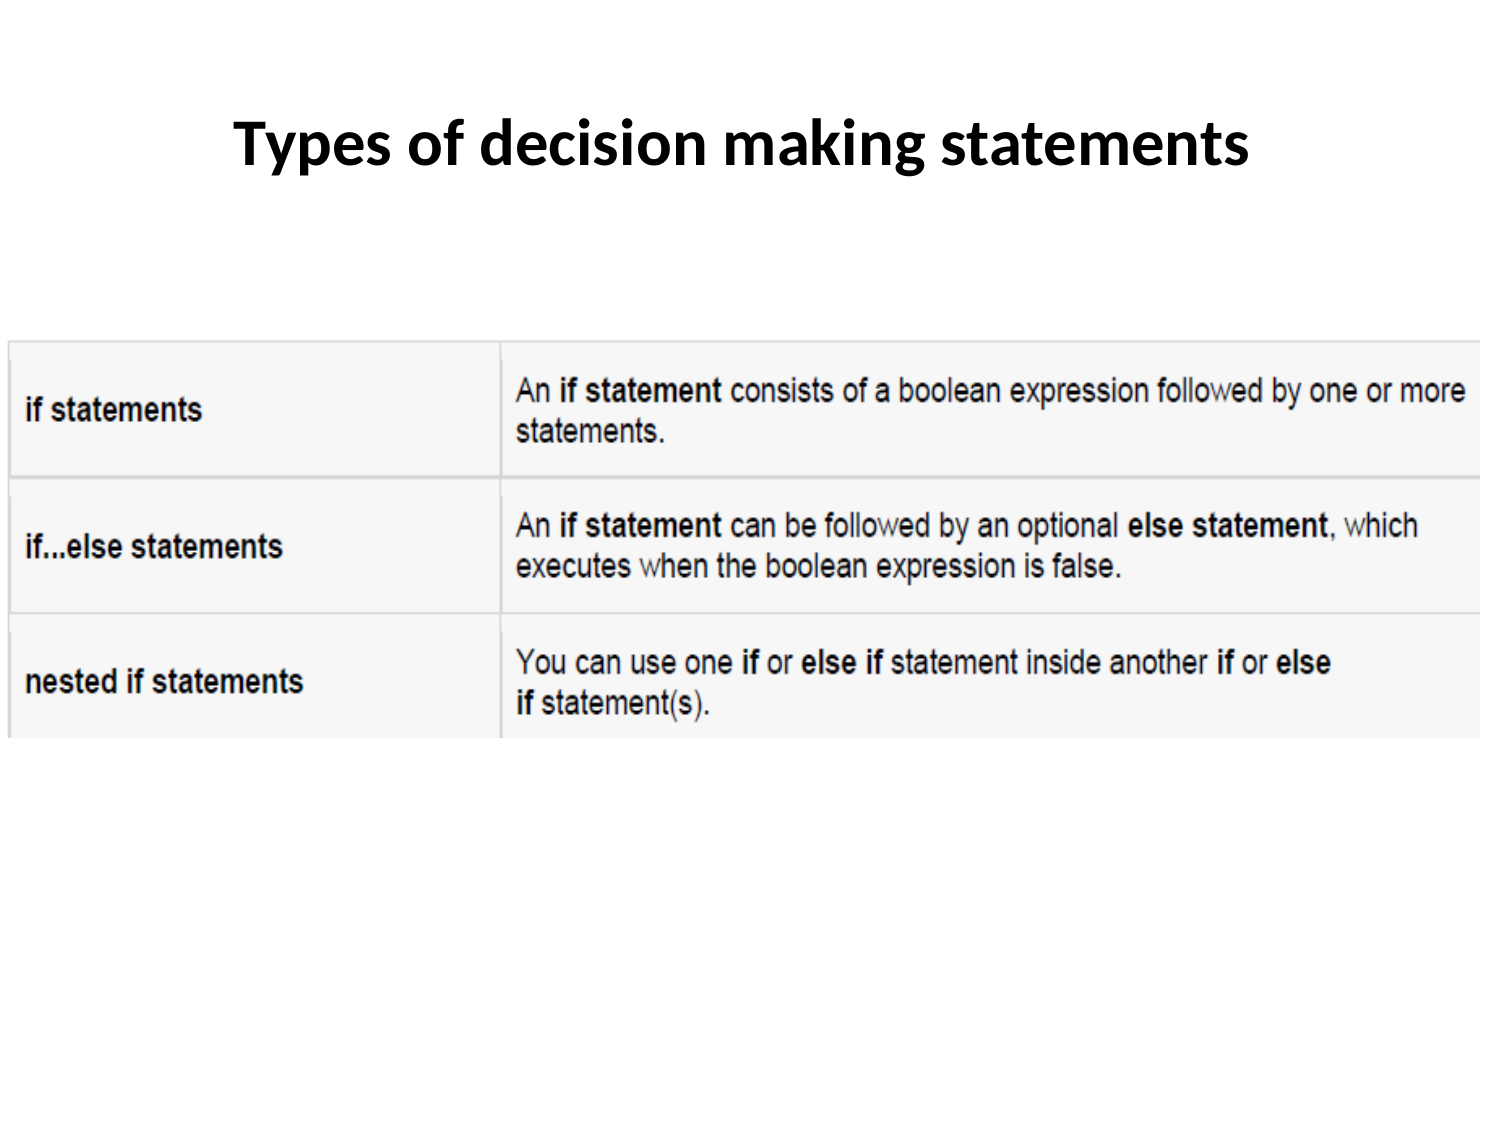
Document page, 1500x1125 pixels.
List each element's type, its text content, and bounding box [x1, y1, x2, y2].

picture [0, 337, 1480, 738]
title Types of decision making statements [75, 45, 1425, 233]
